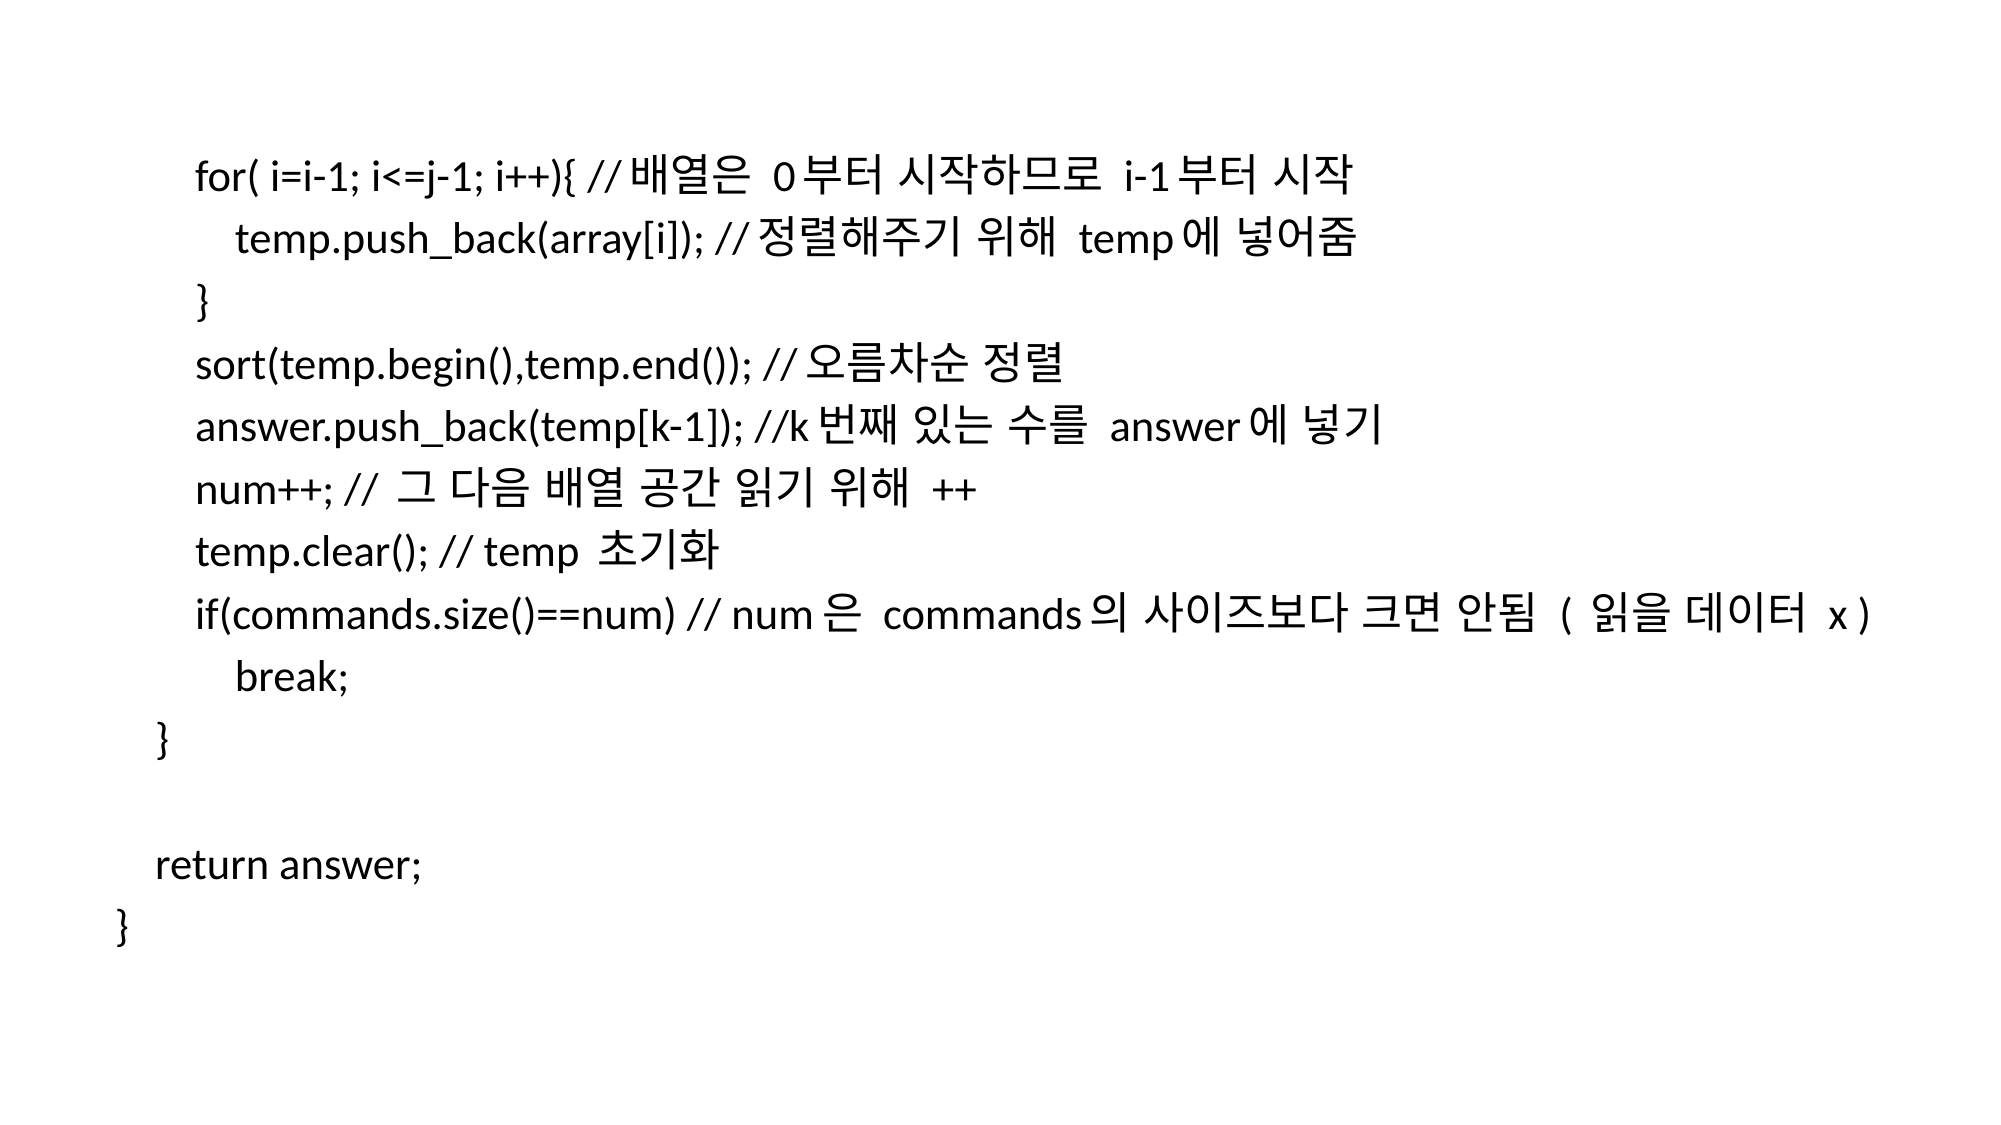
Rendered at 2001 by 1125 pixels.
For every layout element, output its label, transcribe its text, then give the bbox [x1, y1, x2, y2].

list for( i=i-1; i<=j-1; i++){ //배열은 0부터 시작하므로 i-1부터 시작 temp.push_back(array[i]); //정렬해주기 위해 temp에 넣어줌 } sort(temp.begin(),temp.end()); //오름차순 정렬 answer.push_back(temp[k-1]); //k번째 있는 수를 answer에 넣기 num++; // 그 다음 배열 공간 읽기 위해 ++ temp.clear(); // temp 초기화 if(commands.size()==num) // num은 commands의 사이즈보다 크면 안됨 ( 읽을 데이터 x ) break; } return answer; } [99, 139, 1900, 1005]
